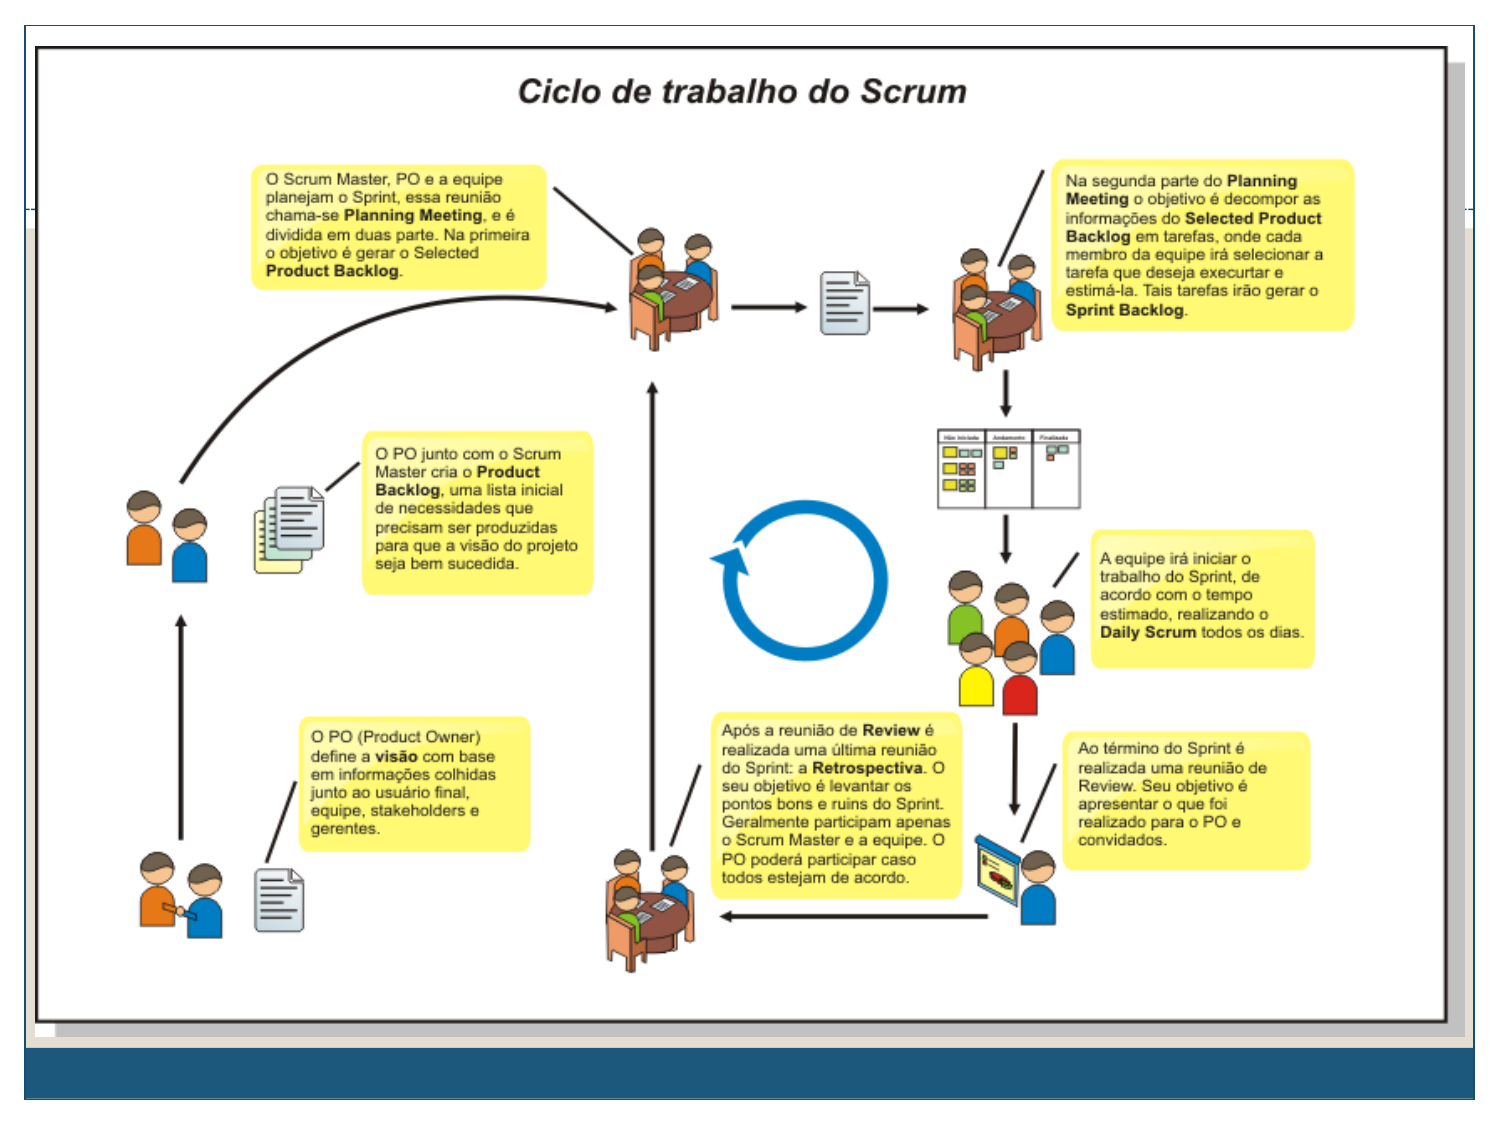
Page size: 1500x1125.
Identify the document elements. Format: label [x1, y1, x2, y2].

picture [34, 46, 1466, 1037]
